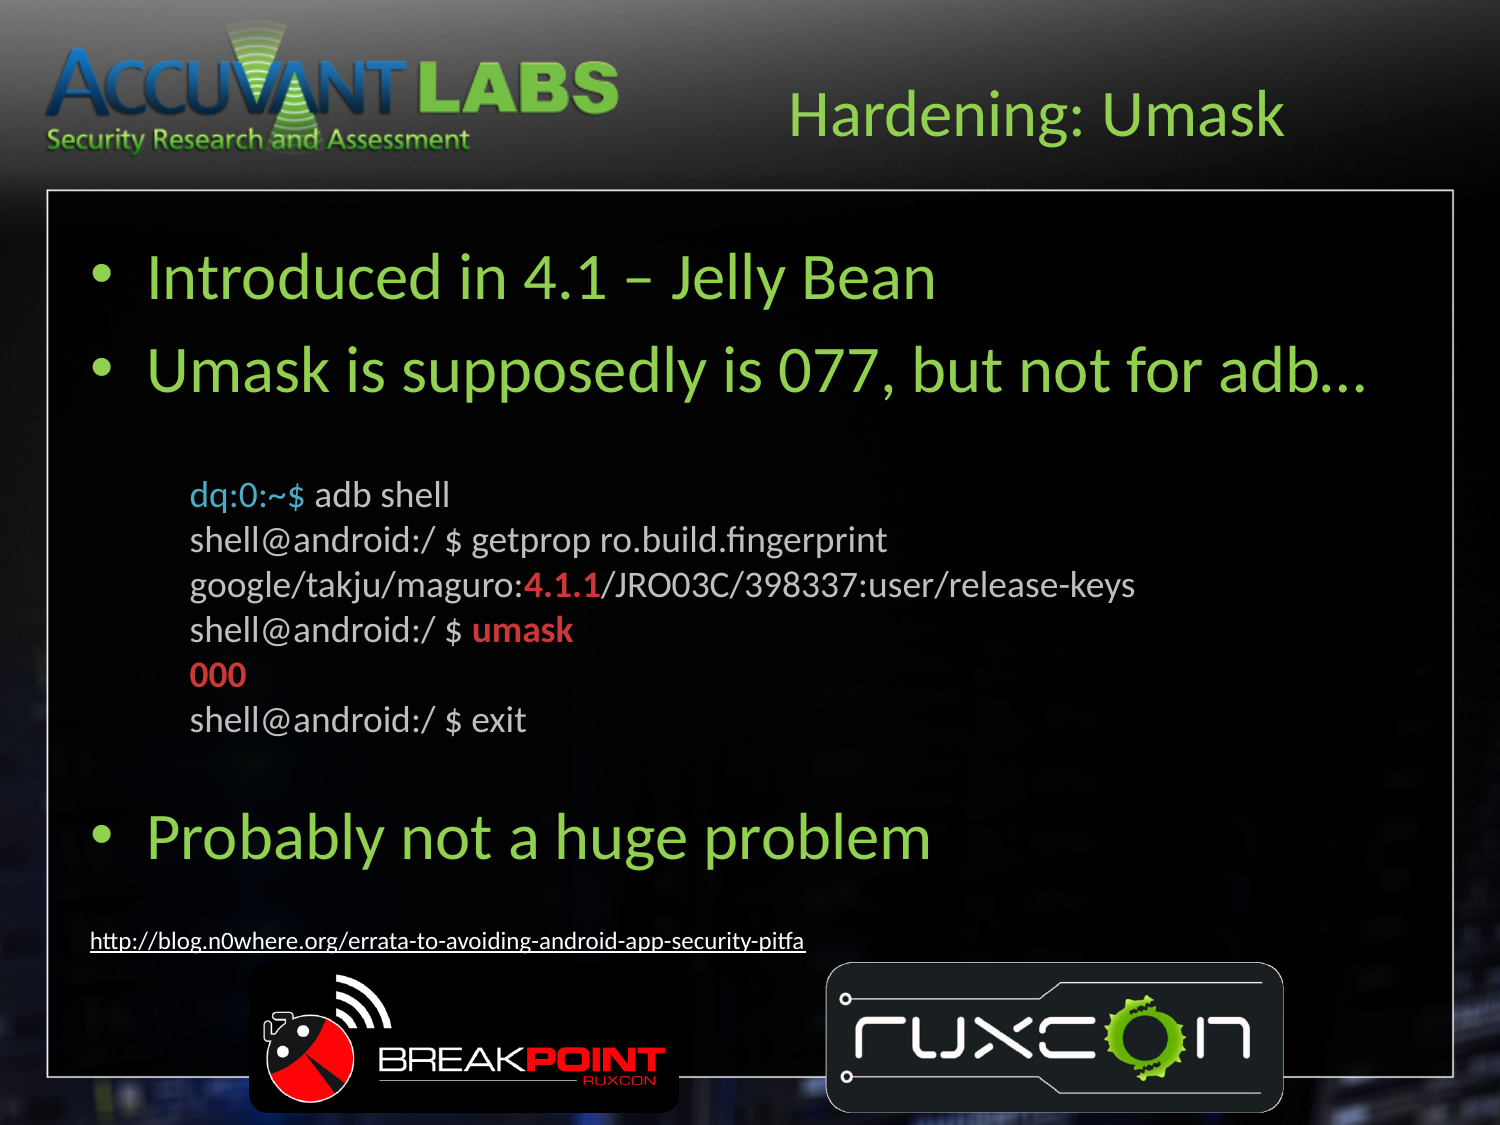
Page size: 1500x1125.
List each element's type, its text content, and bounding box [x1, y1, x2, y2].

title Hardening: Umask [650, 45, 1425, 175]
picture [0, 0, 1500, 1125]
text_box dq:0:~$ adb shell shell@android:/ $ getprop ro.build.fingerprint google/takju/maguro:4.1.1/JRO03C/398337:user/release-keys shell@android:/ $ umask 000 shell@android:/ $ exit [174, 462, 1213, 748]
text_box http://blog.n0where.org/errata-to-avoiding-android-app-security-pitfa [74, 917, 1425, 962]
list Introduced in 4.1 – Jelly Bean Umask is supposedly is 077, but not for adb… Probably not a huge problem [75, 224, 1425, 917]
